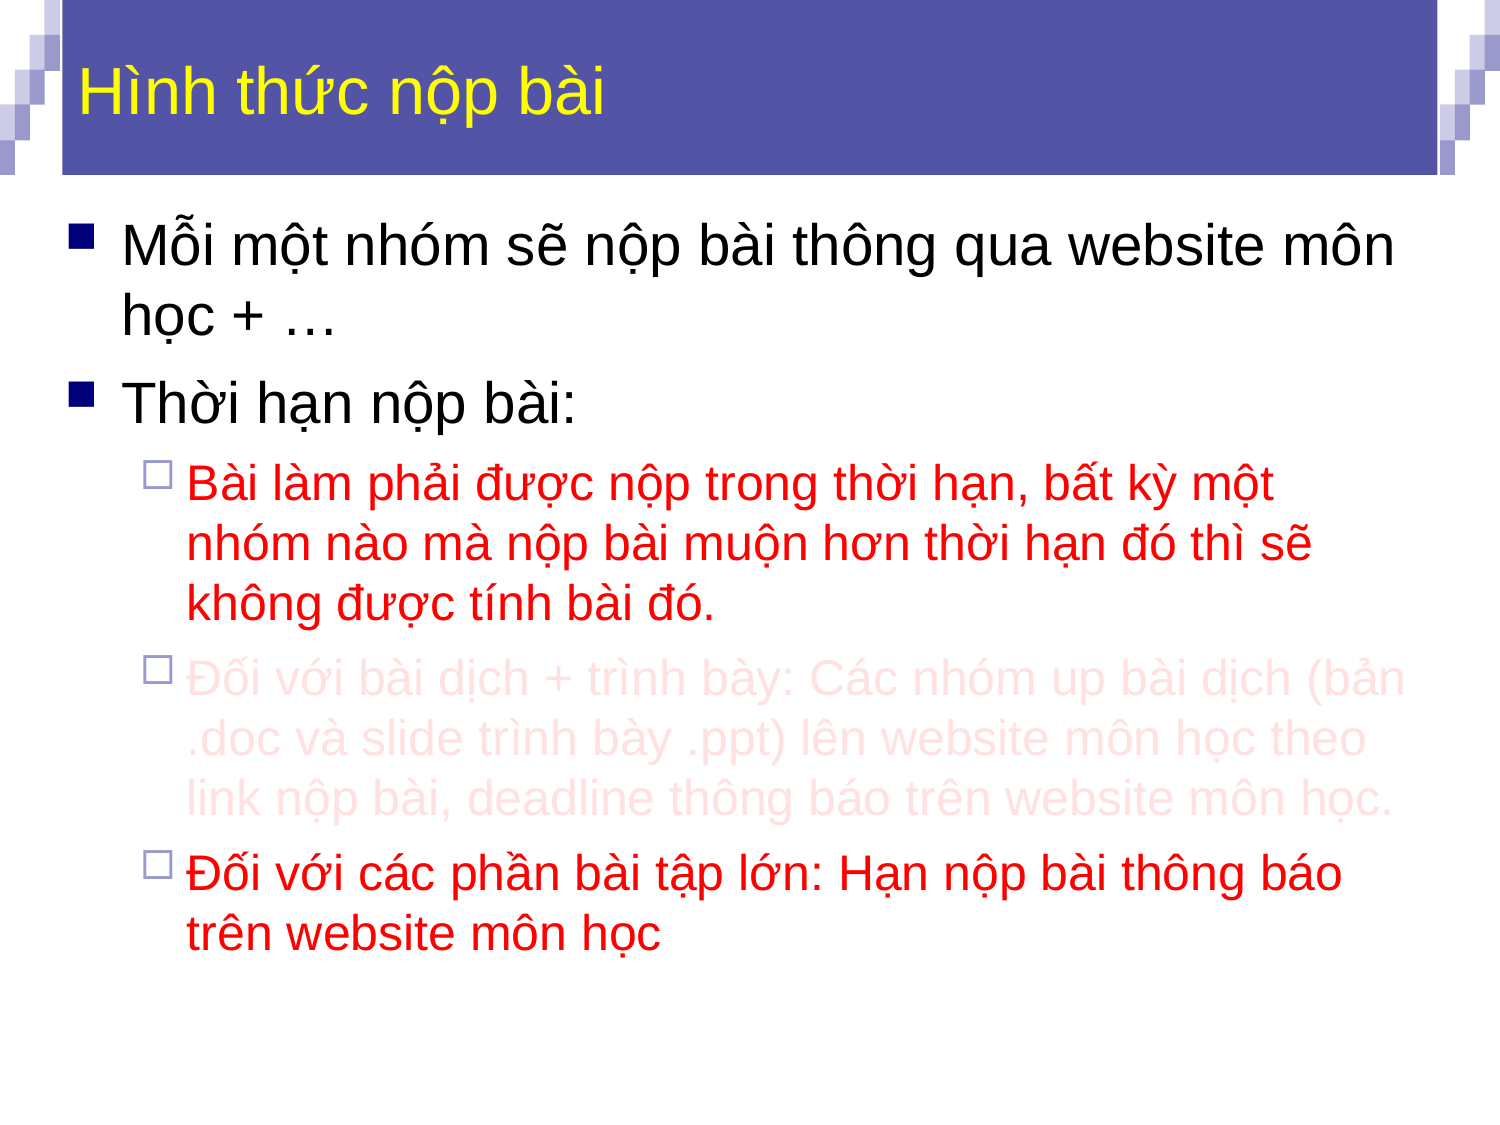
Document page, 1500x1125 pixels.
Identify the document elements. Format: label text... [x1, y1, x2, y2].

title Hình thức nộp bài [62, 0, 1438, 175]
list Mỗi một nhóm sẽ nộp bài thông qua website môn học + … Thời hạn nộp bài: Bài làm phải được nộp trong thời hạn, bất kỳ một nhóm nào mà nộp bài muộn hơn thời hạn đó thì sẽ không được tính bài đó. Đối với bài dịch + trình bày: Các nhóm up bài dịch (bản .doc và slide trình bày .ppt) lên website môn học theo link nộp bài, deadline thông báo trên website môn học. Đối với các phần bài tập lớn: Hạn nộp bài thông báo trên website môn học [50, 200, 1425, 1063]
